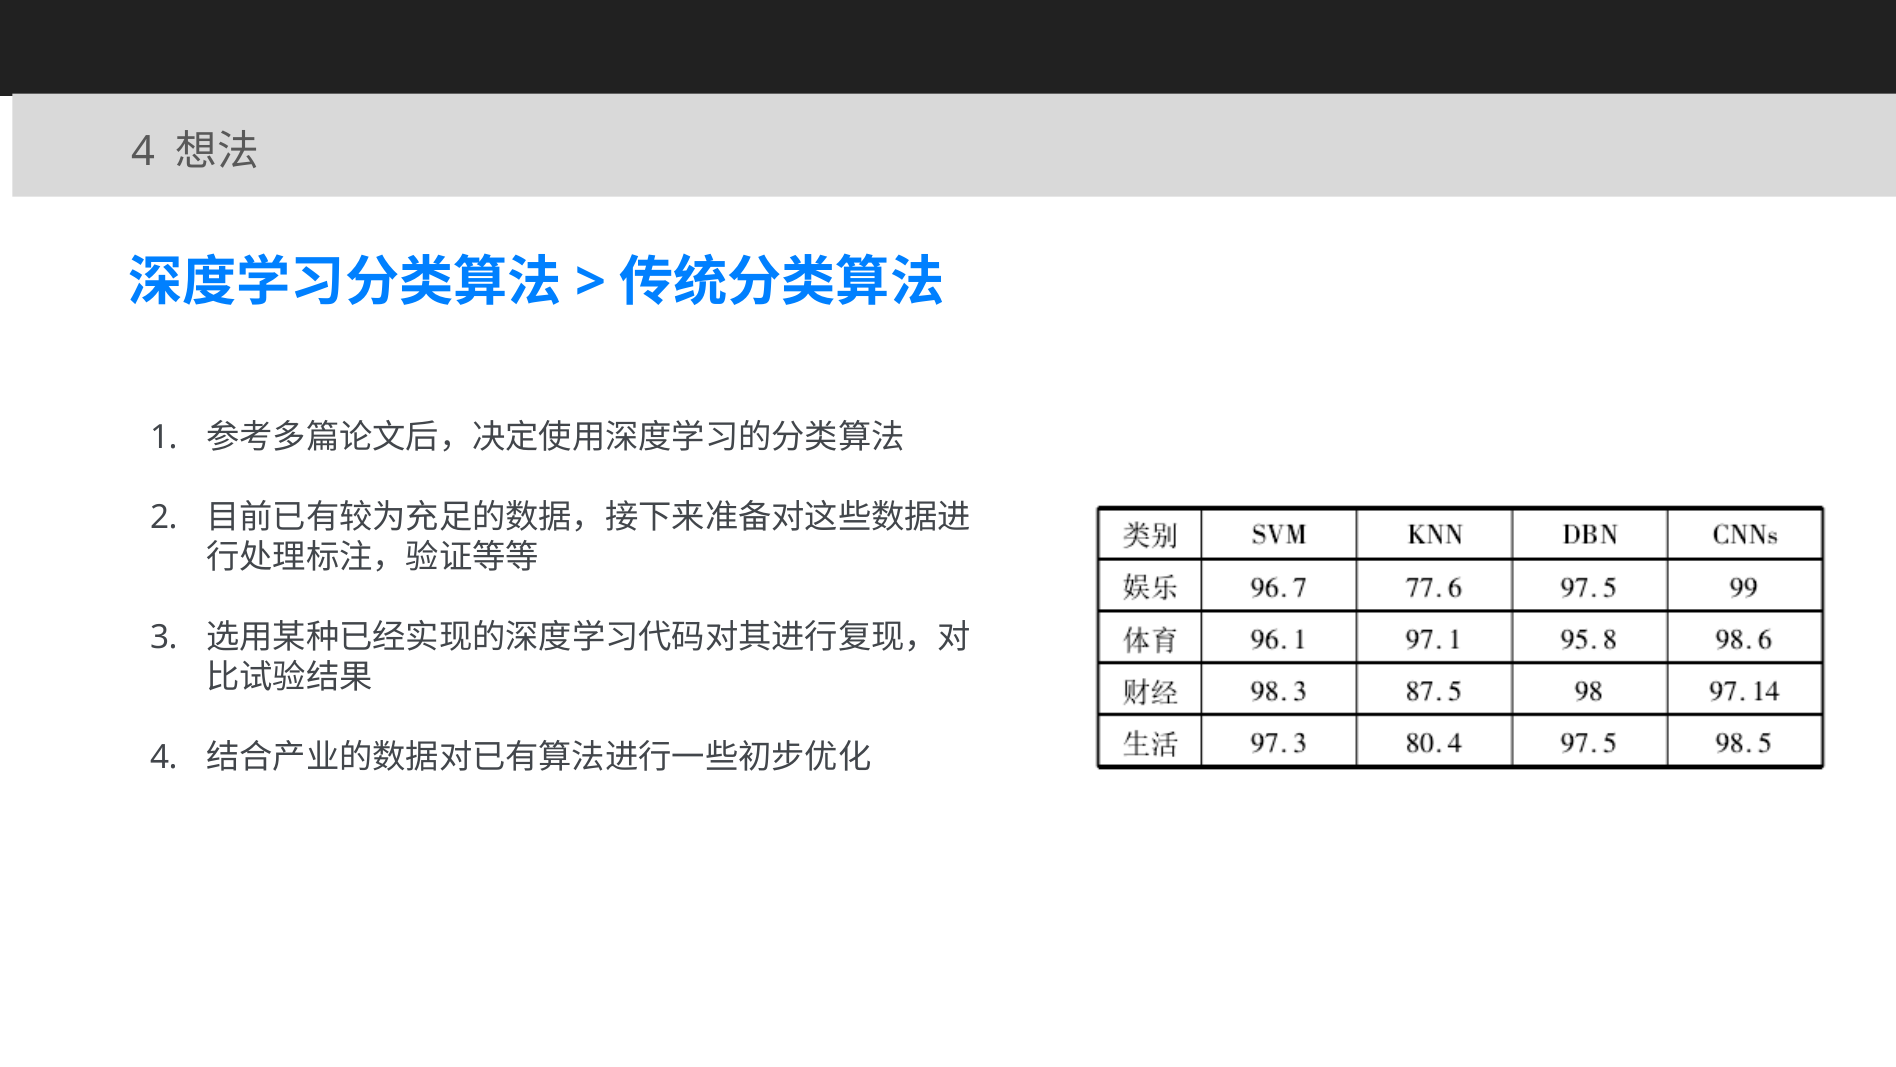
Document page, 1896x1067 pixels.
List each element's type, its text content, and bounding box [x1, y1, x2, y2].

text_box [12, 93, 1896, 197]
text_box 深度学习分类算法>传统分类算法 [107, 236, 1086, 322]
text_box 参考多篇论文后，决定使用深度学习的分类算法 目前已有较为充足的数据，接下来准备对这些数据进行处理标注，验证等等 选用某种已经实现的深度学习代码对其进行复现，对比试验结果 结合产业的数据对已有算法进行一些初步优化 [135, 408, 1010, 783]
text_box [0, 0, 1896, 96]
text_box 4 想法 [99, 105, 586, 185]
picture [1085, 492, 1838, 779]
